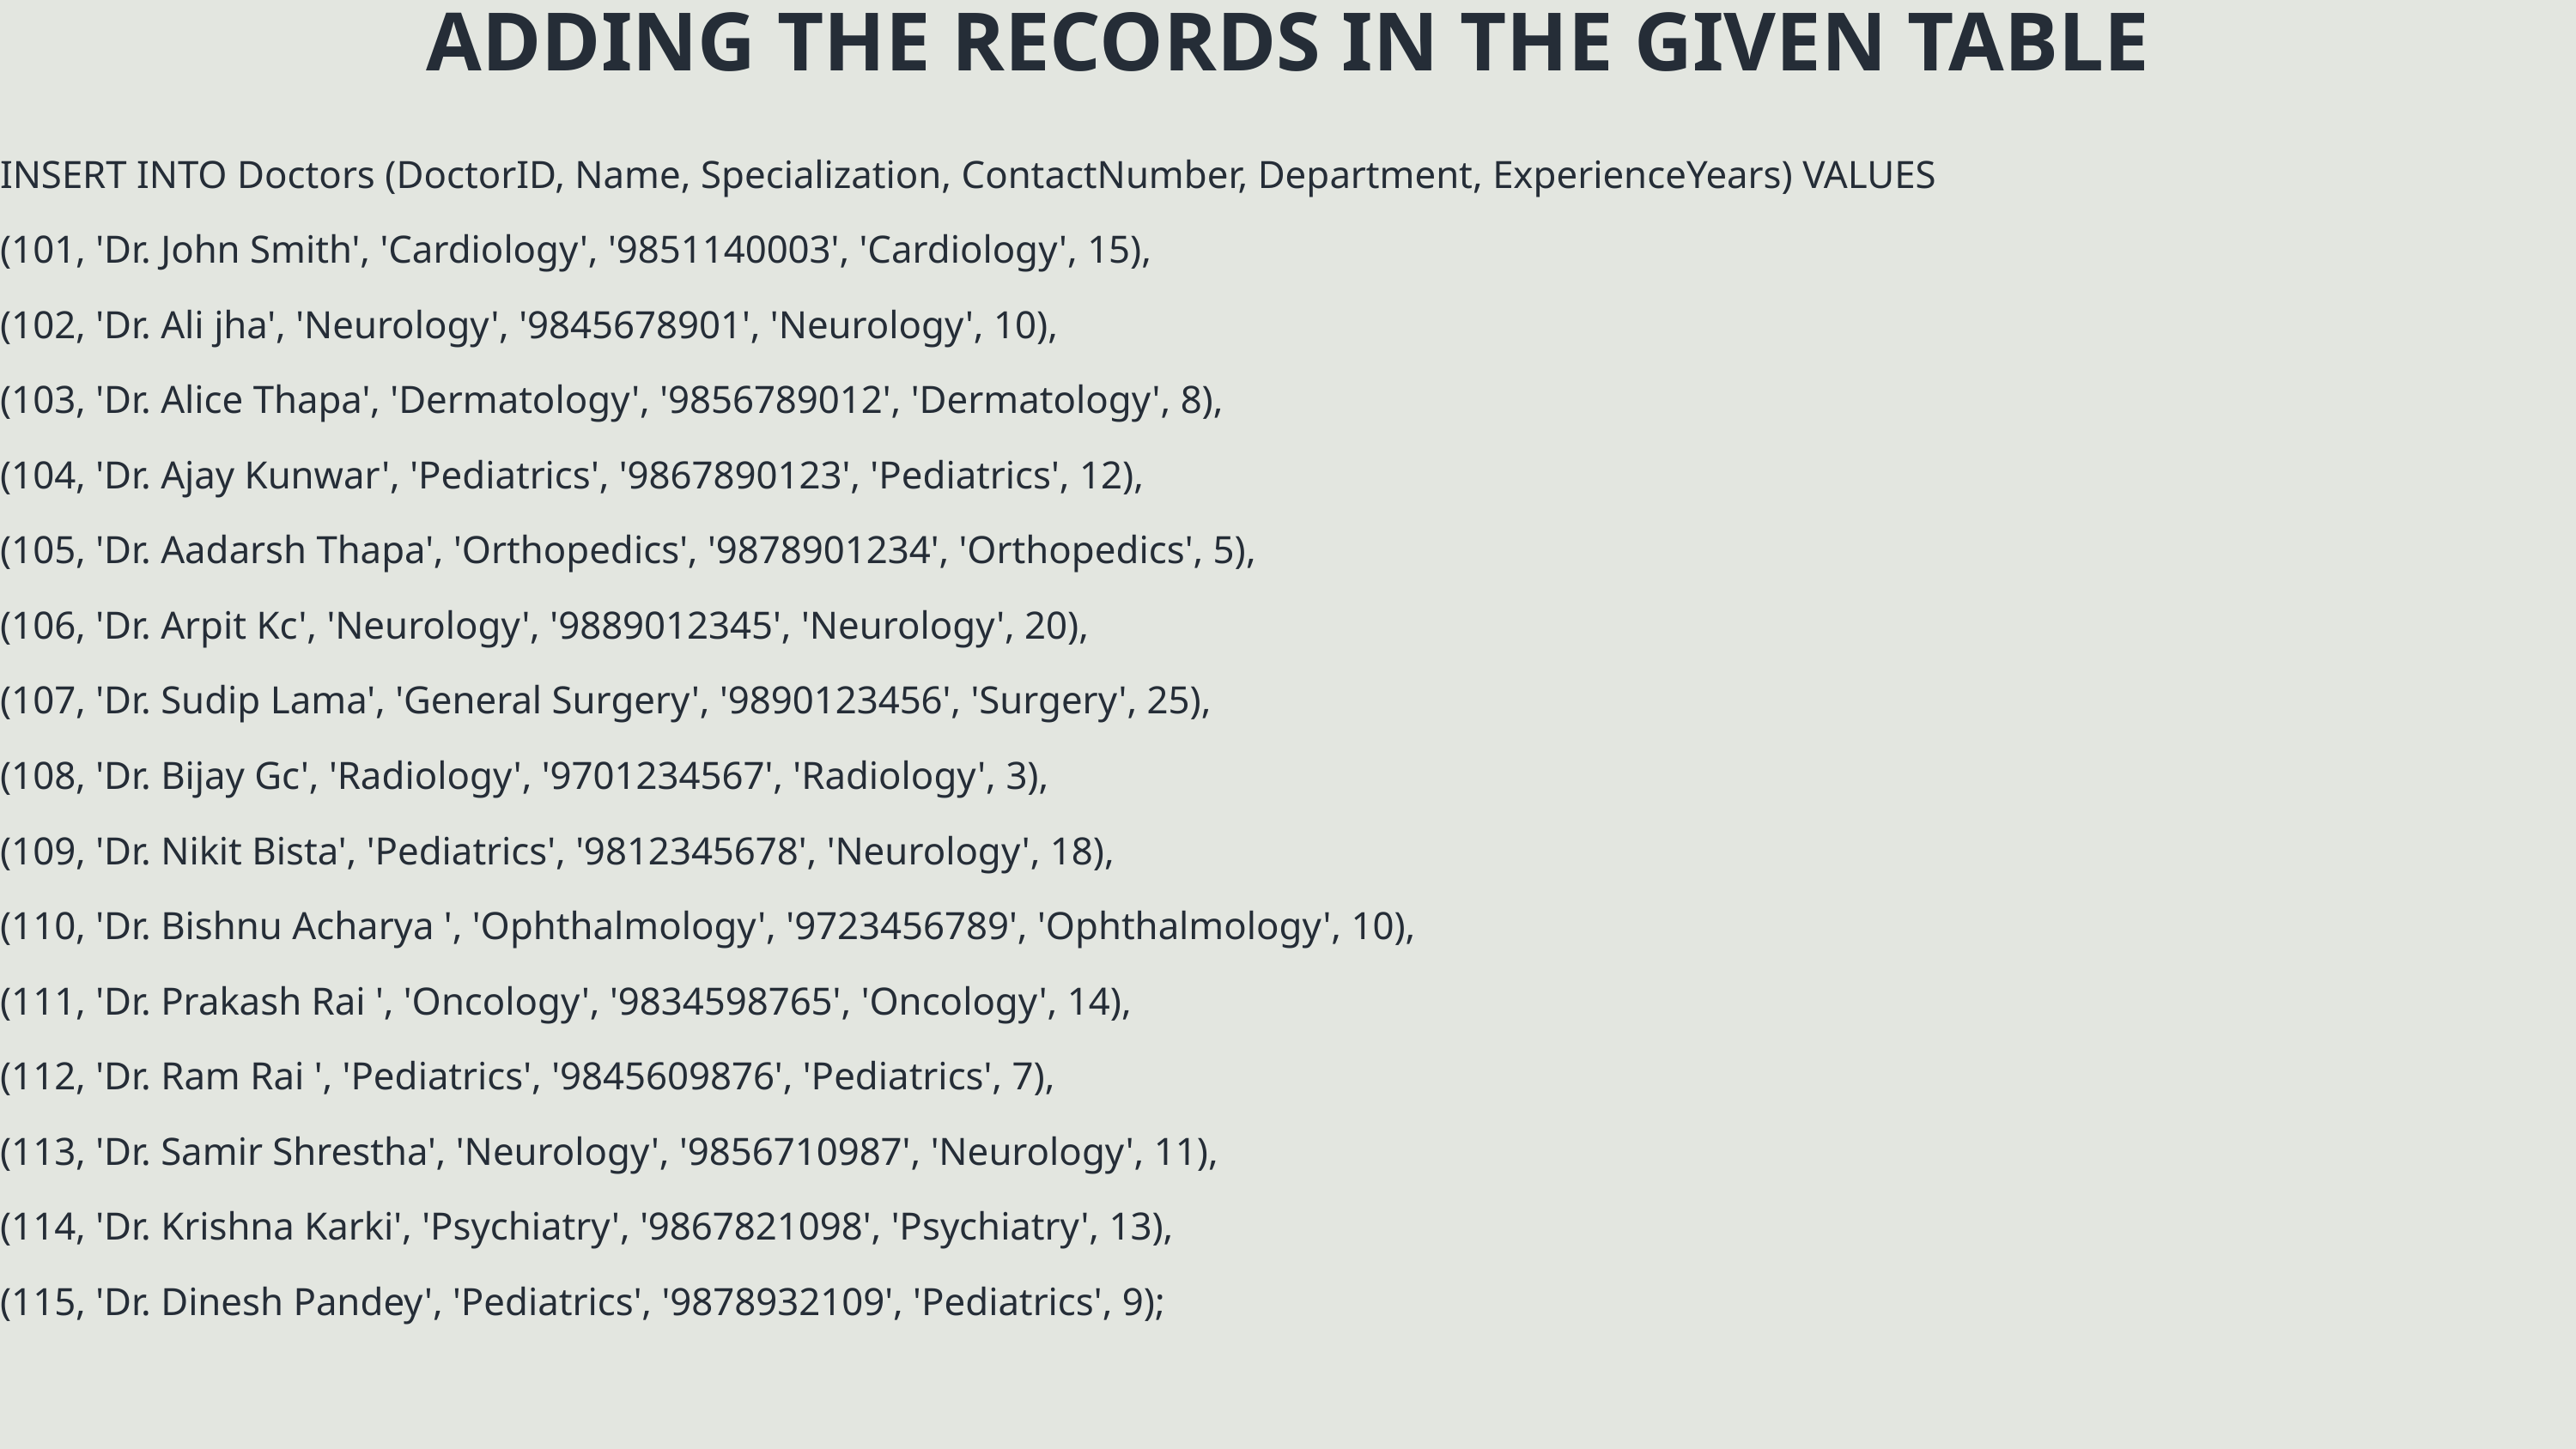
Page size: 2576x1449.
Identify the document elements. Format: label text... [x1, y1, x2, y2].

text_box ADDING THE RECORDS IN THE GIVEN TABLE [0, 22, 2576, 88]
text_box INSERT INTO Doctors (DoctorID, Name, Specialization, ContactNumber, Department, ExperienceYears) VALUES (101, 'Dr. John Smith', 'Cardiology', '9851140003', 'Cardiology', 15), (102, 'Dr. Ali jha', 'Neurology', '9845678901', 'Neurology', 10), (103, 'Dr. Alice Thapa', 'Dermatology', '9856789012', 'Dermatology', 8), (104, 'Dr. Ajay Kunwar', 'Pediatrics', '9867890123', 'Pediatrics', 12), (105, 'Dr. Aadarsh Thapa', 'Orthopedics', '9878901234', 'Orthopedics', 5), (106, 'Dr. Arpit Kc', 'Neurology', '9889012345', 'Neurology', 20), (107, 'Dr. Sudip Lama', 'General Surgery', '9890123456', 'Surgery', 25), (108, 'Dr. Bijay Gc', 'Radiology', '9701234567', 'Radiology', 3), (109, 'Dr. Nikit Bista', 'Pediatrics', '9812345678', 'Neurology', 18), (110, 'Dr. Bishnu Acharya ', 'Ophthalmology', '9723456789', 'Ophthalmology', 10), (111, 'Dr. Prakash Rai ', 'Oncology', '9834598765', 'Oncology', 14), (112, 'Dr. Ram Rai ', 'Pediatrics', '9845609876', 'Pediatrics', 7), (113, 'Dr. Samir Shrestha', 'Neurology', '9856710987', 'Neurology', 11), (114, 'Dr. Krishna Karki', 'Psychiatry', '9867821098', 'Psychiatry', 13), (115, 'Dr. Dinesh Pandey', 'Pediatrics', '9878932109', 'Pediatrics', 9); [0, 120, 2512, 1398]
